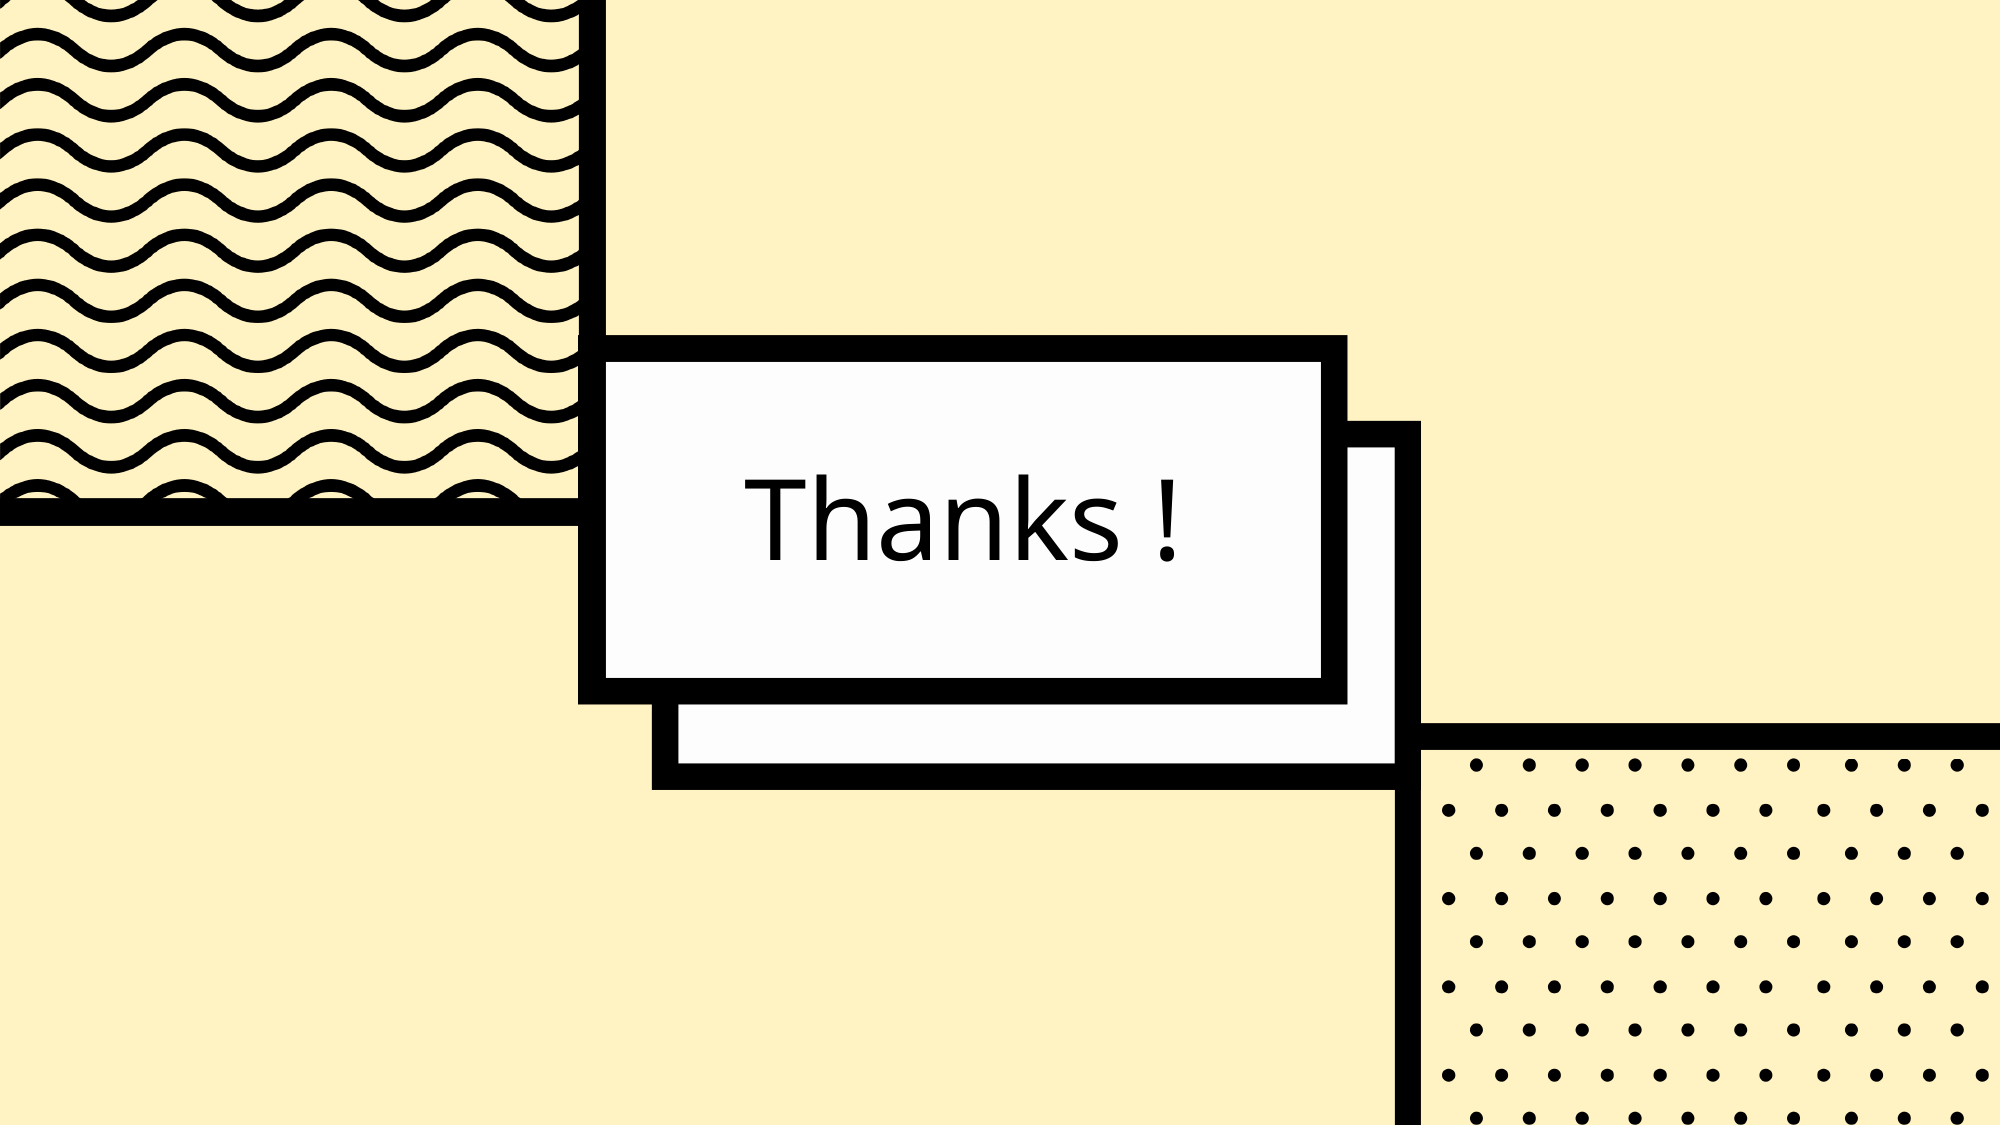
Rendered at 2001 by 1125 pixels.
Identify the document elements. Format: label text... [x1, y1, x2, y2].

picture [0, 0, 2000, 1125]
text_box Thanks ! [606, 440, 1322, 590]
picture [1442, 758, 1800, 1125]
picture [1817, 759, 2000, 1125]
